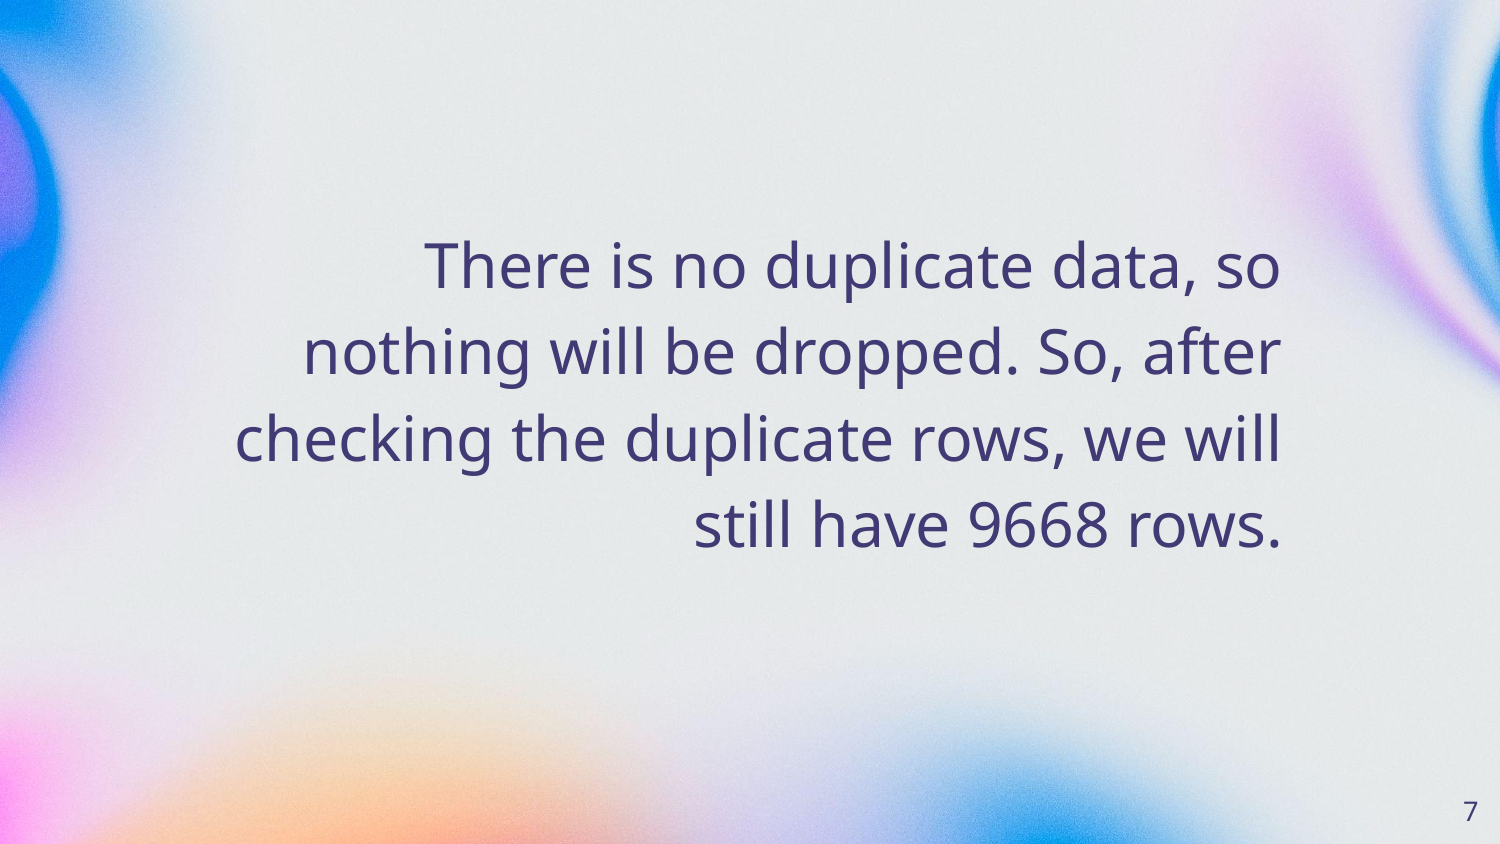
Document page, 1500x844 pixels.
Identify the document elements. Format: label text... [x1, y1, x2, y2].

slide_number ‹#› [1403, 779, 1494, 844]
subtitle There is no duplicate data, so nothing will be dropped. So, after checking the duplicate rows, we will still have 9668 rows. [201, 269, 1299, 575]
picture [0, 0, 1500, 844]
